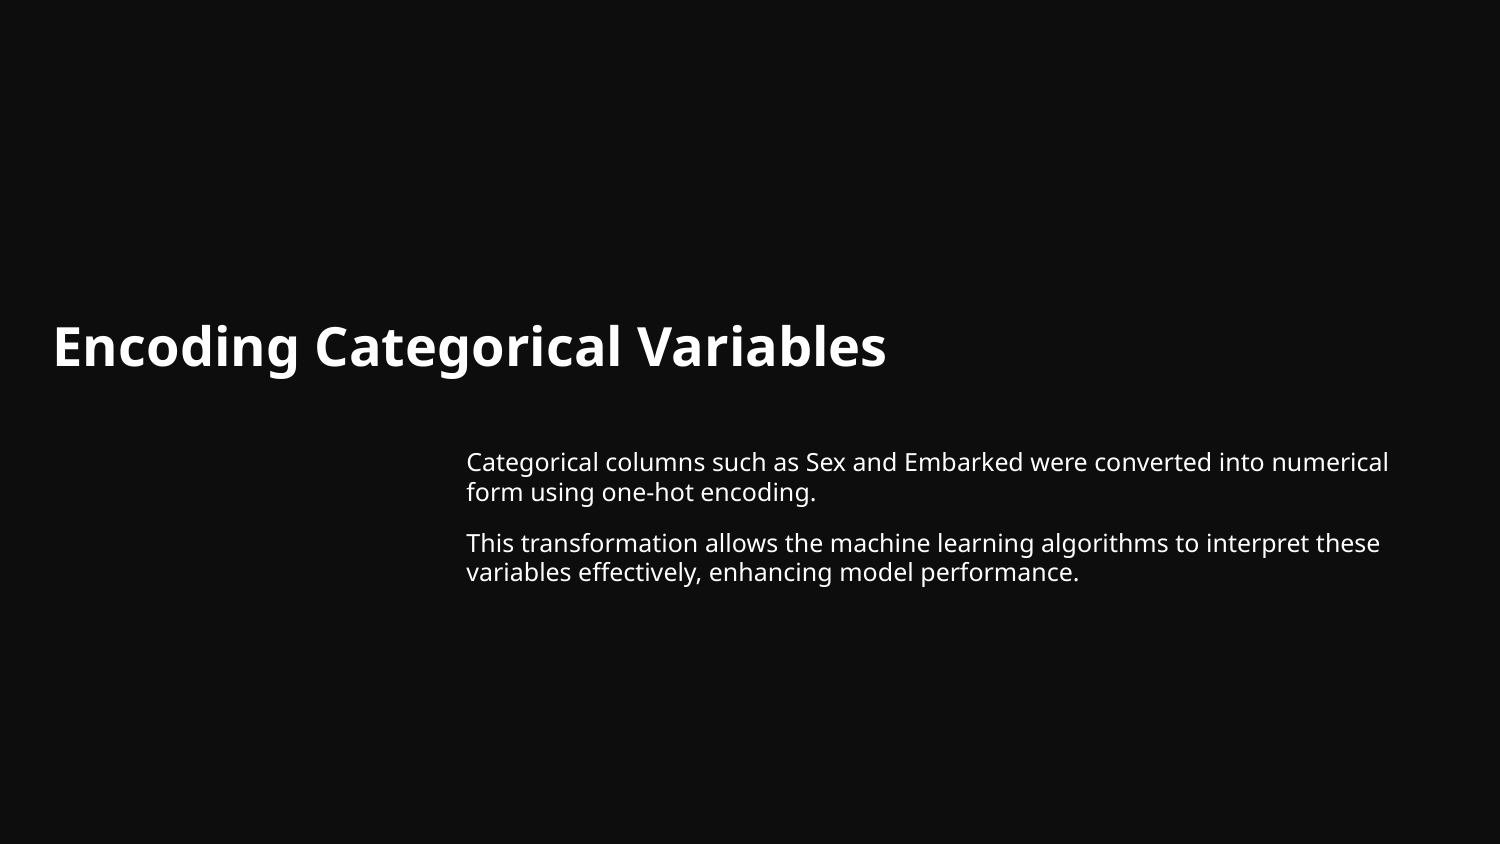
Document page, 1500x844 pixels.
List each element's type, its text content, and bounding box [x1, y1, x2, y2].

subtitle Categorical columns such as Sex and Embarked were converted into numerical form using one-hot encoding. This transformation allows the machine learning algorithms to interpret these variables effectively, enhancing model performance. [414, 431, 1463, 699]
title Encoding Categorical Variables [37, 145, 1268, 393]
